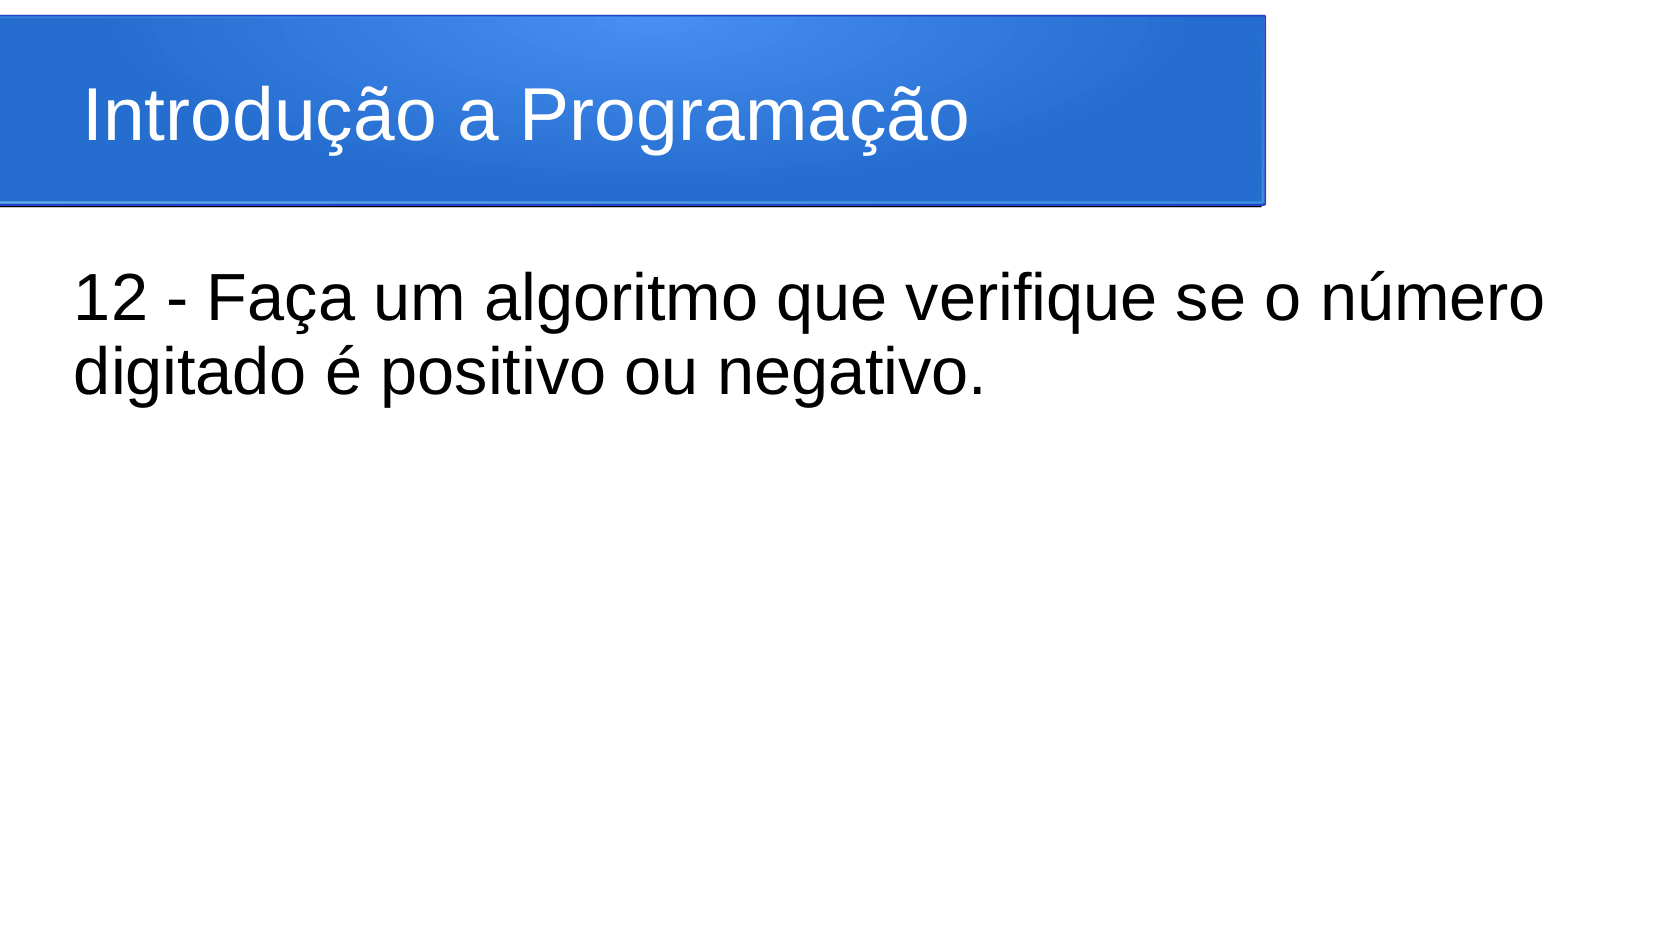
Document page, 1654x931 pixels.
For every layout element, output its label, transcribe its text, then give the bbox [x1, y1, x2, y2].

picture [0, 13, 1269, 211]
text_box 12 - Faça um algoritmo que verifique se o número digitado é positivo ou negativo. [59, 247, 1572, 874]
title Introdução a Programação [82, 35, 1235, 190]
